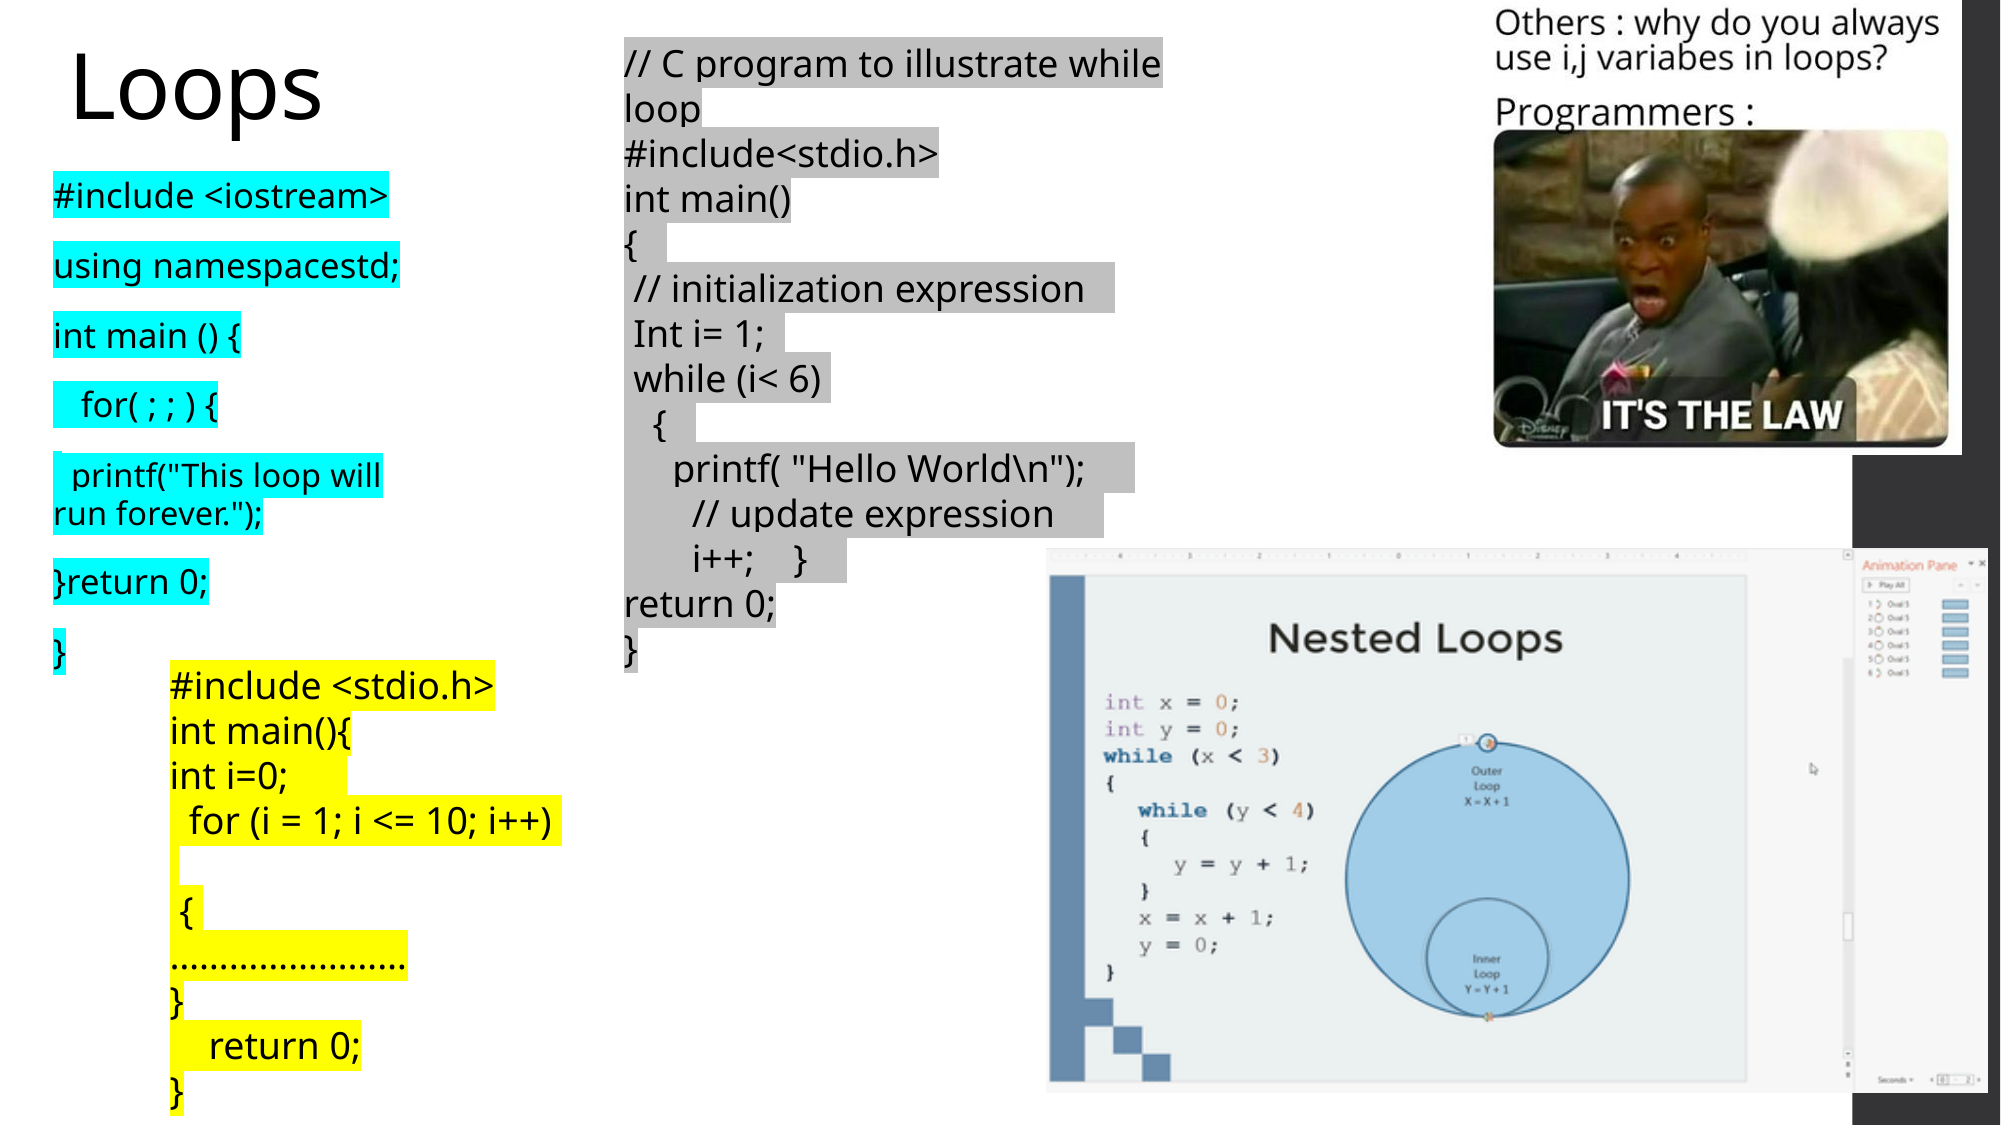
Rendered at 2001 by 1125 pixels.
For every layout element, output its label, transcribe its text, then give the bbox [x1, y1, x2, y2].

picture [1477, 0, 1963, 455]
list #include <iostream> using namespacestd; int main () { for( ; ; ) { printf("This loop will run forever."); }return 0; } [38, 169, 424, 689]
text_box // C program to illustrate while loop #include<stdio.h> int main() { // initialization expression Int i= 1; while (i< 6) { printf( "Hello World\n"); // update expression i++; } return 0; } [608, 32, 1221, 678]
title Loops [53, 32, 464, 147]
picture [1046, 548, 1989, 1093]
text_box #include <stdio.h> int main(){ int i=0; for (i = 1; i <= 10; i++) { …………………… } return 0; } [154, 654, 585, 1120]
